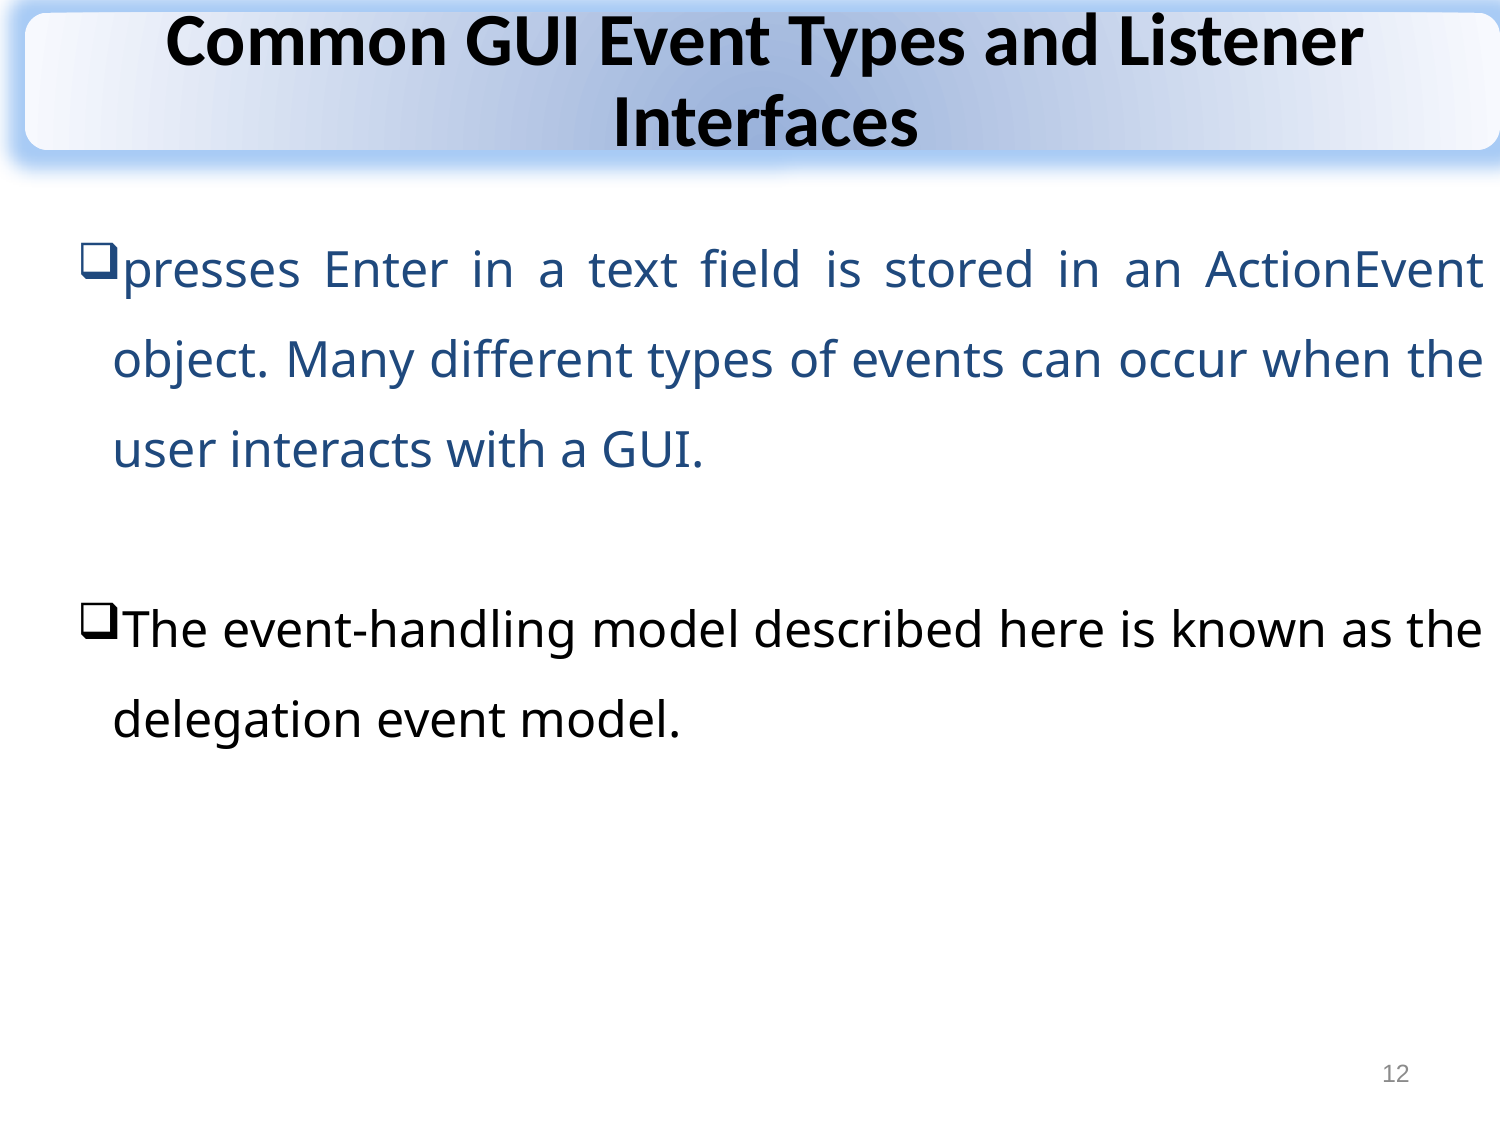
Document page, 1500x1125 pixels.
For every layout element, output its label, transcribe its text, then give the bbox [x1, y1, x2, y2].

text_box presses Enter in a text field is stored in an ActionEvent object. Many different types of events can occur when the user interacts with a GUI. The event-handling model described here is known as the delegation event model. [62, 199, 1500, 755]
slide_number 12 [1074, 1042, 1425, 1103]
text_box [24, 12, 1500, 151]
